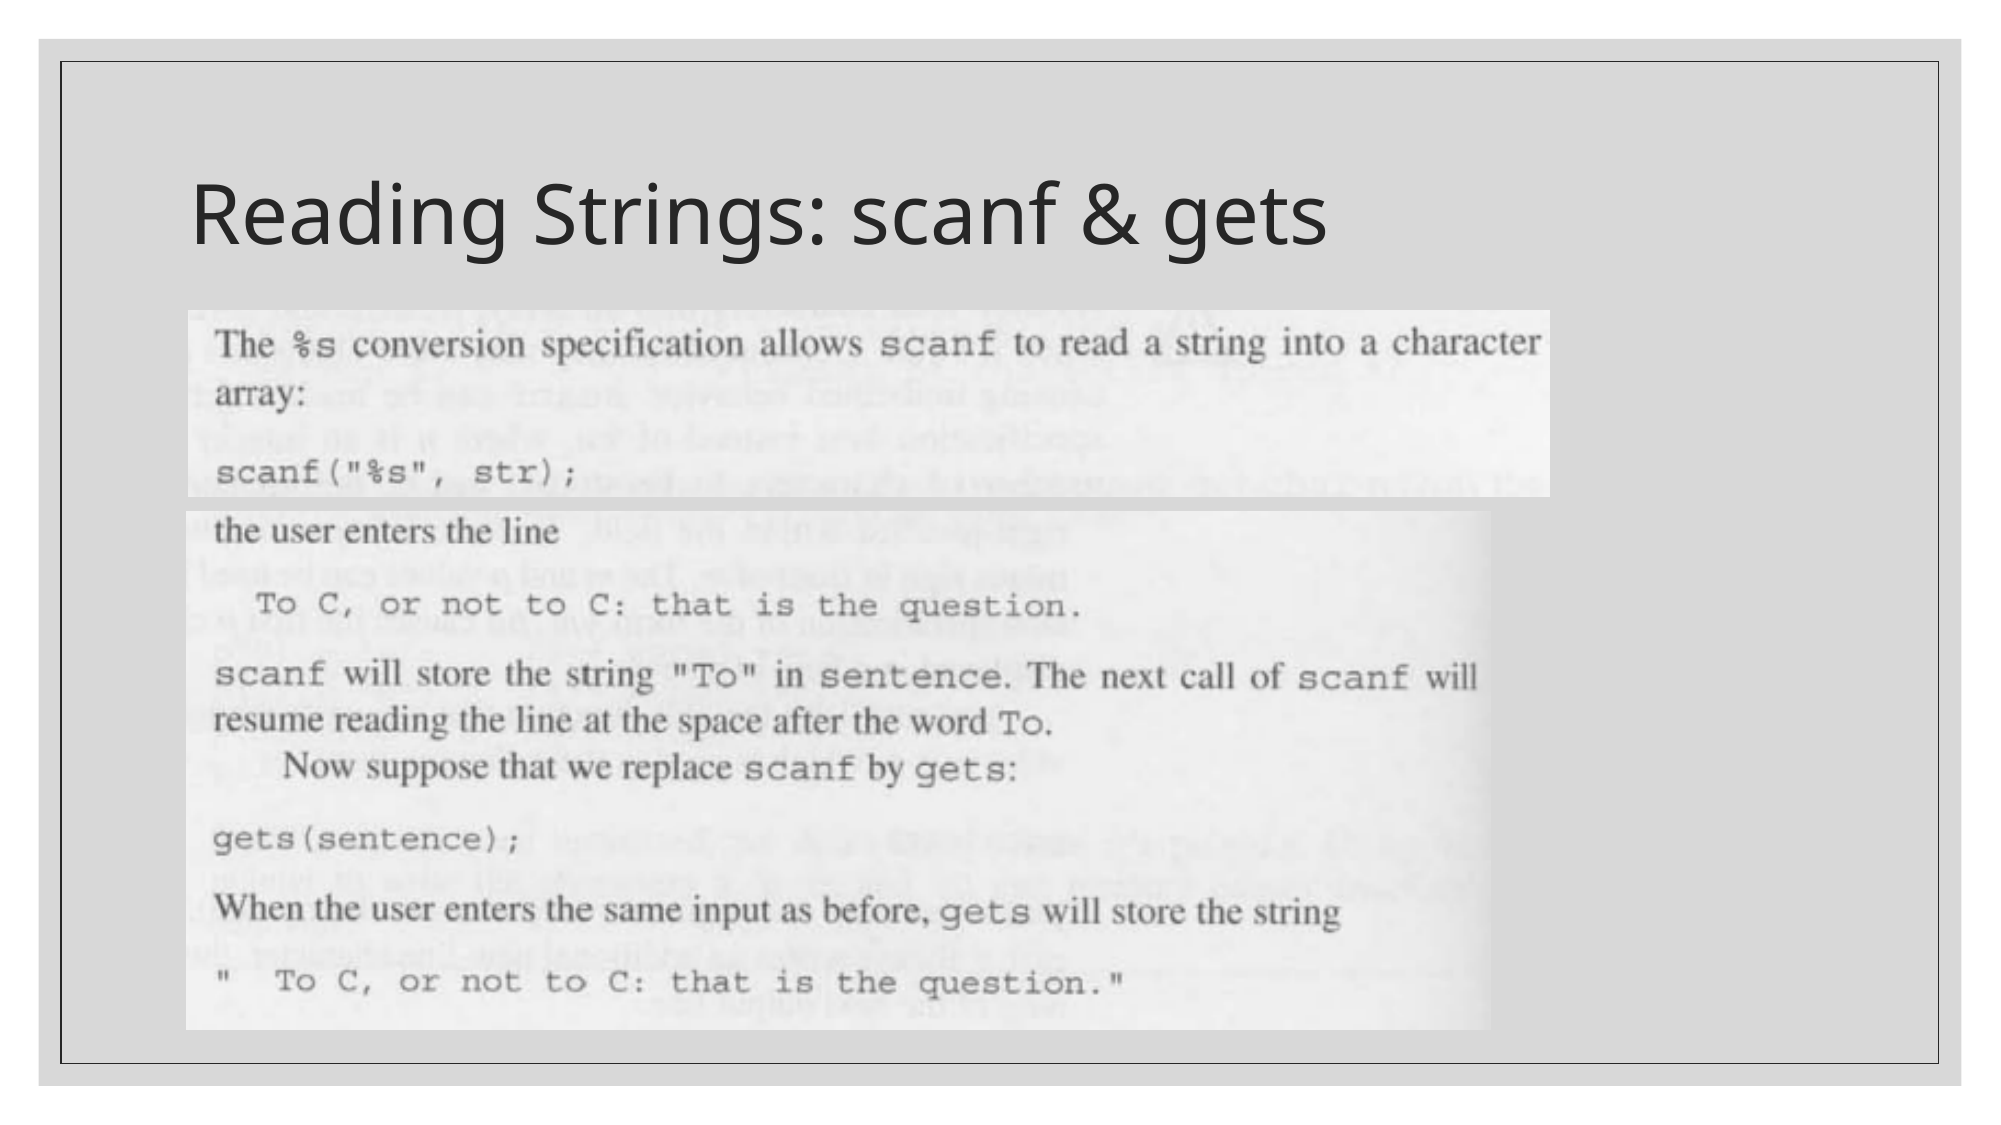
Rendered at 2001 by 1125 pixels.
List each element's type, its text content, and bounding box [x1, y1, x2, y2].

picture [186, 511, 1491, 1030]
picture [188, 310, 1550, 497]
title Reading Strings: scanf & gets [174, 105, 1825, 331]
